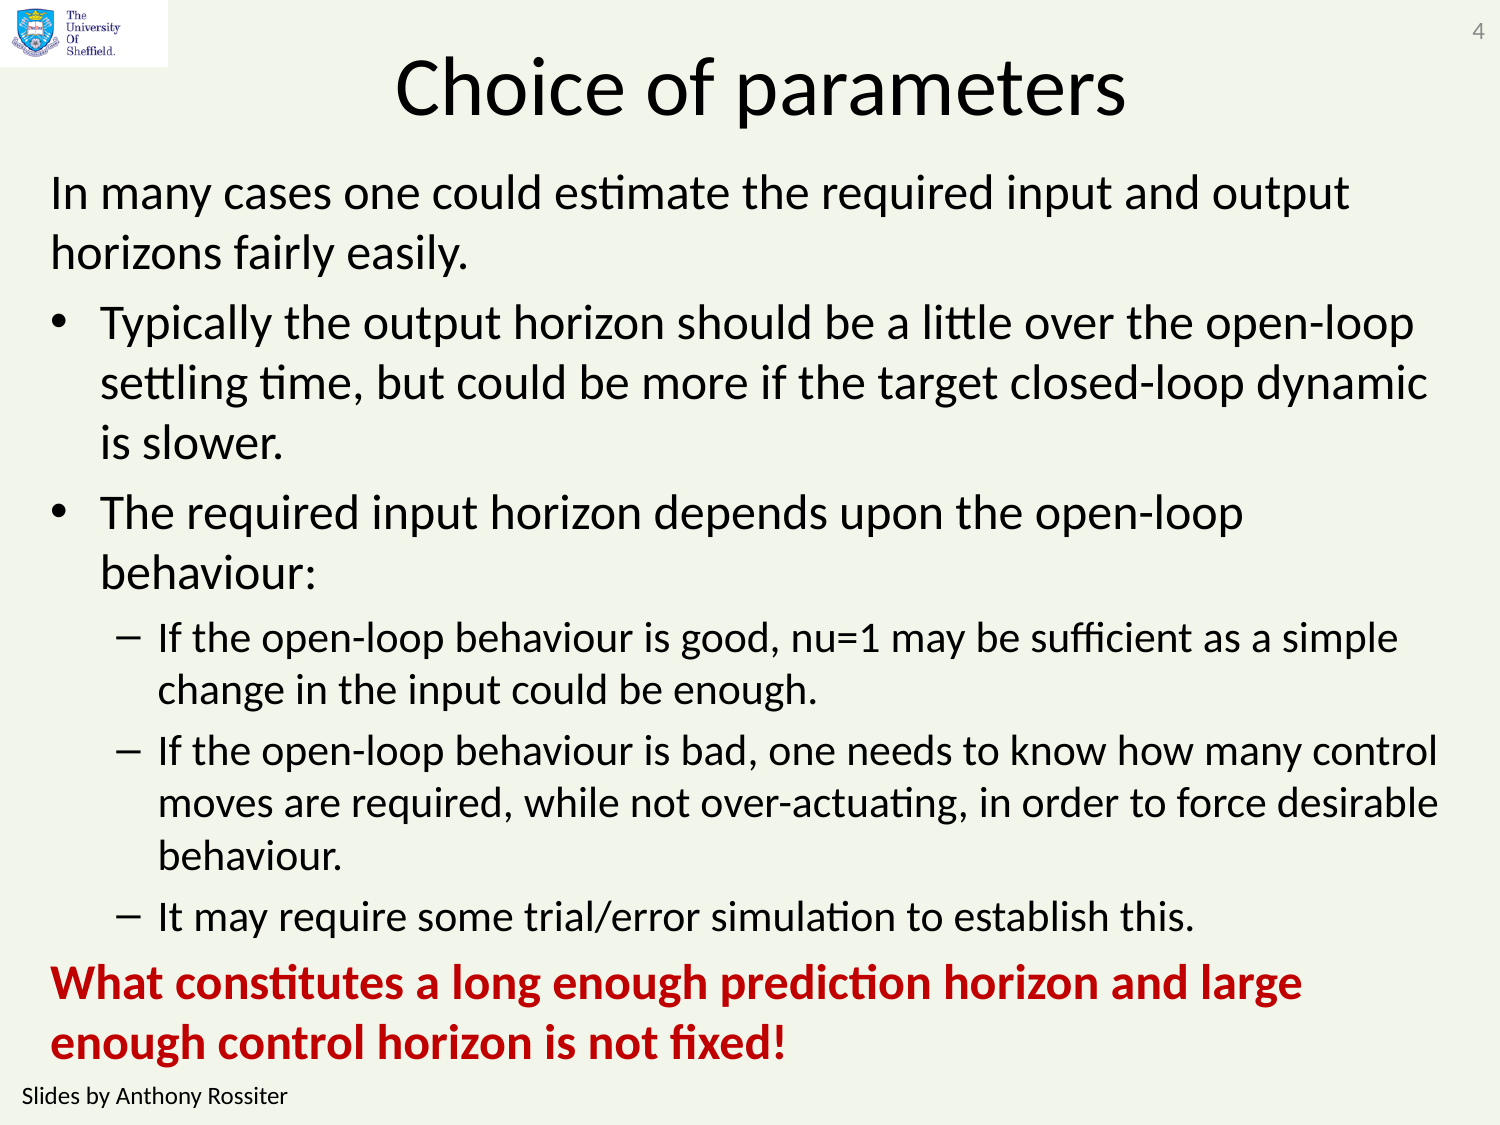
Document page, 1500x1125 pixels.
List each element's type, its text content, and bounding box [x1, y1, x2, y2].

title Choice of parameters [105, 23, 1418, 141]
picture [0, 0, 168, 67]
footer Slides by Anthony Rossiter [0, 1065, 317, 1125]
list In many cases one could estimate the required input and output horizons fairly easily. Typically the output horizon should be a little over the open-loop settling time, but could be more if the target closed-loop dynamic is slower. The required input horizon depends upon the open-loop behaviour: If the open-loop behaviour is good, nu=1 may be sufficient as a simple change in the input could be enough. If the open-loop behaviour is bad, one needs to know how many control moves are required, while not over-actuating, in order to force desirable behaviour. It may require some trial/error simulation to establish this. What constitutes a long enough prediction horizon and large enough control horizon is not fixed! [35, 152, 1465, 1079]
slide_number 4 [1335, 0, 1500, 60]
